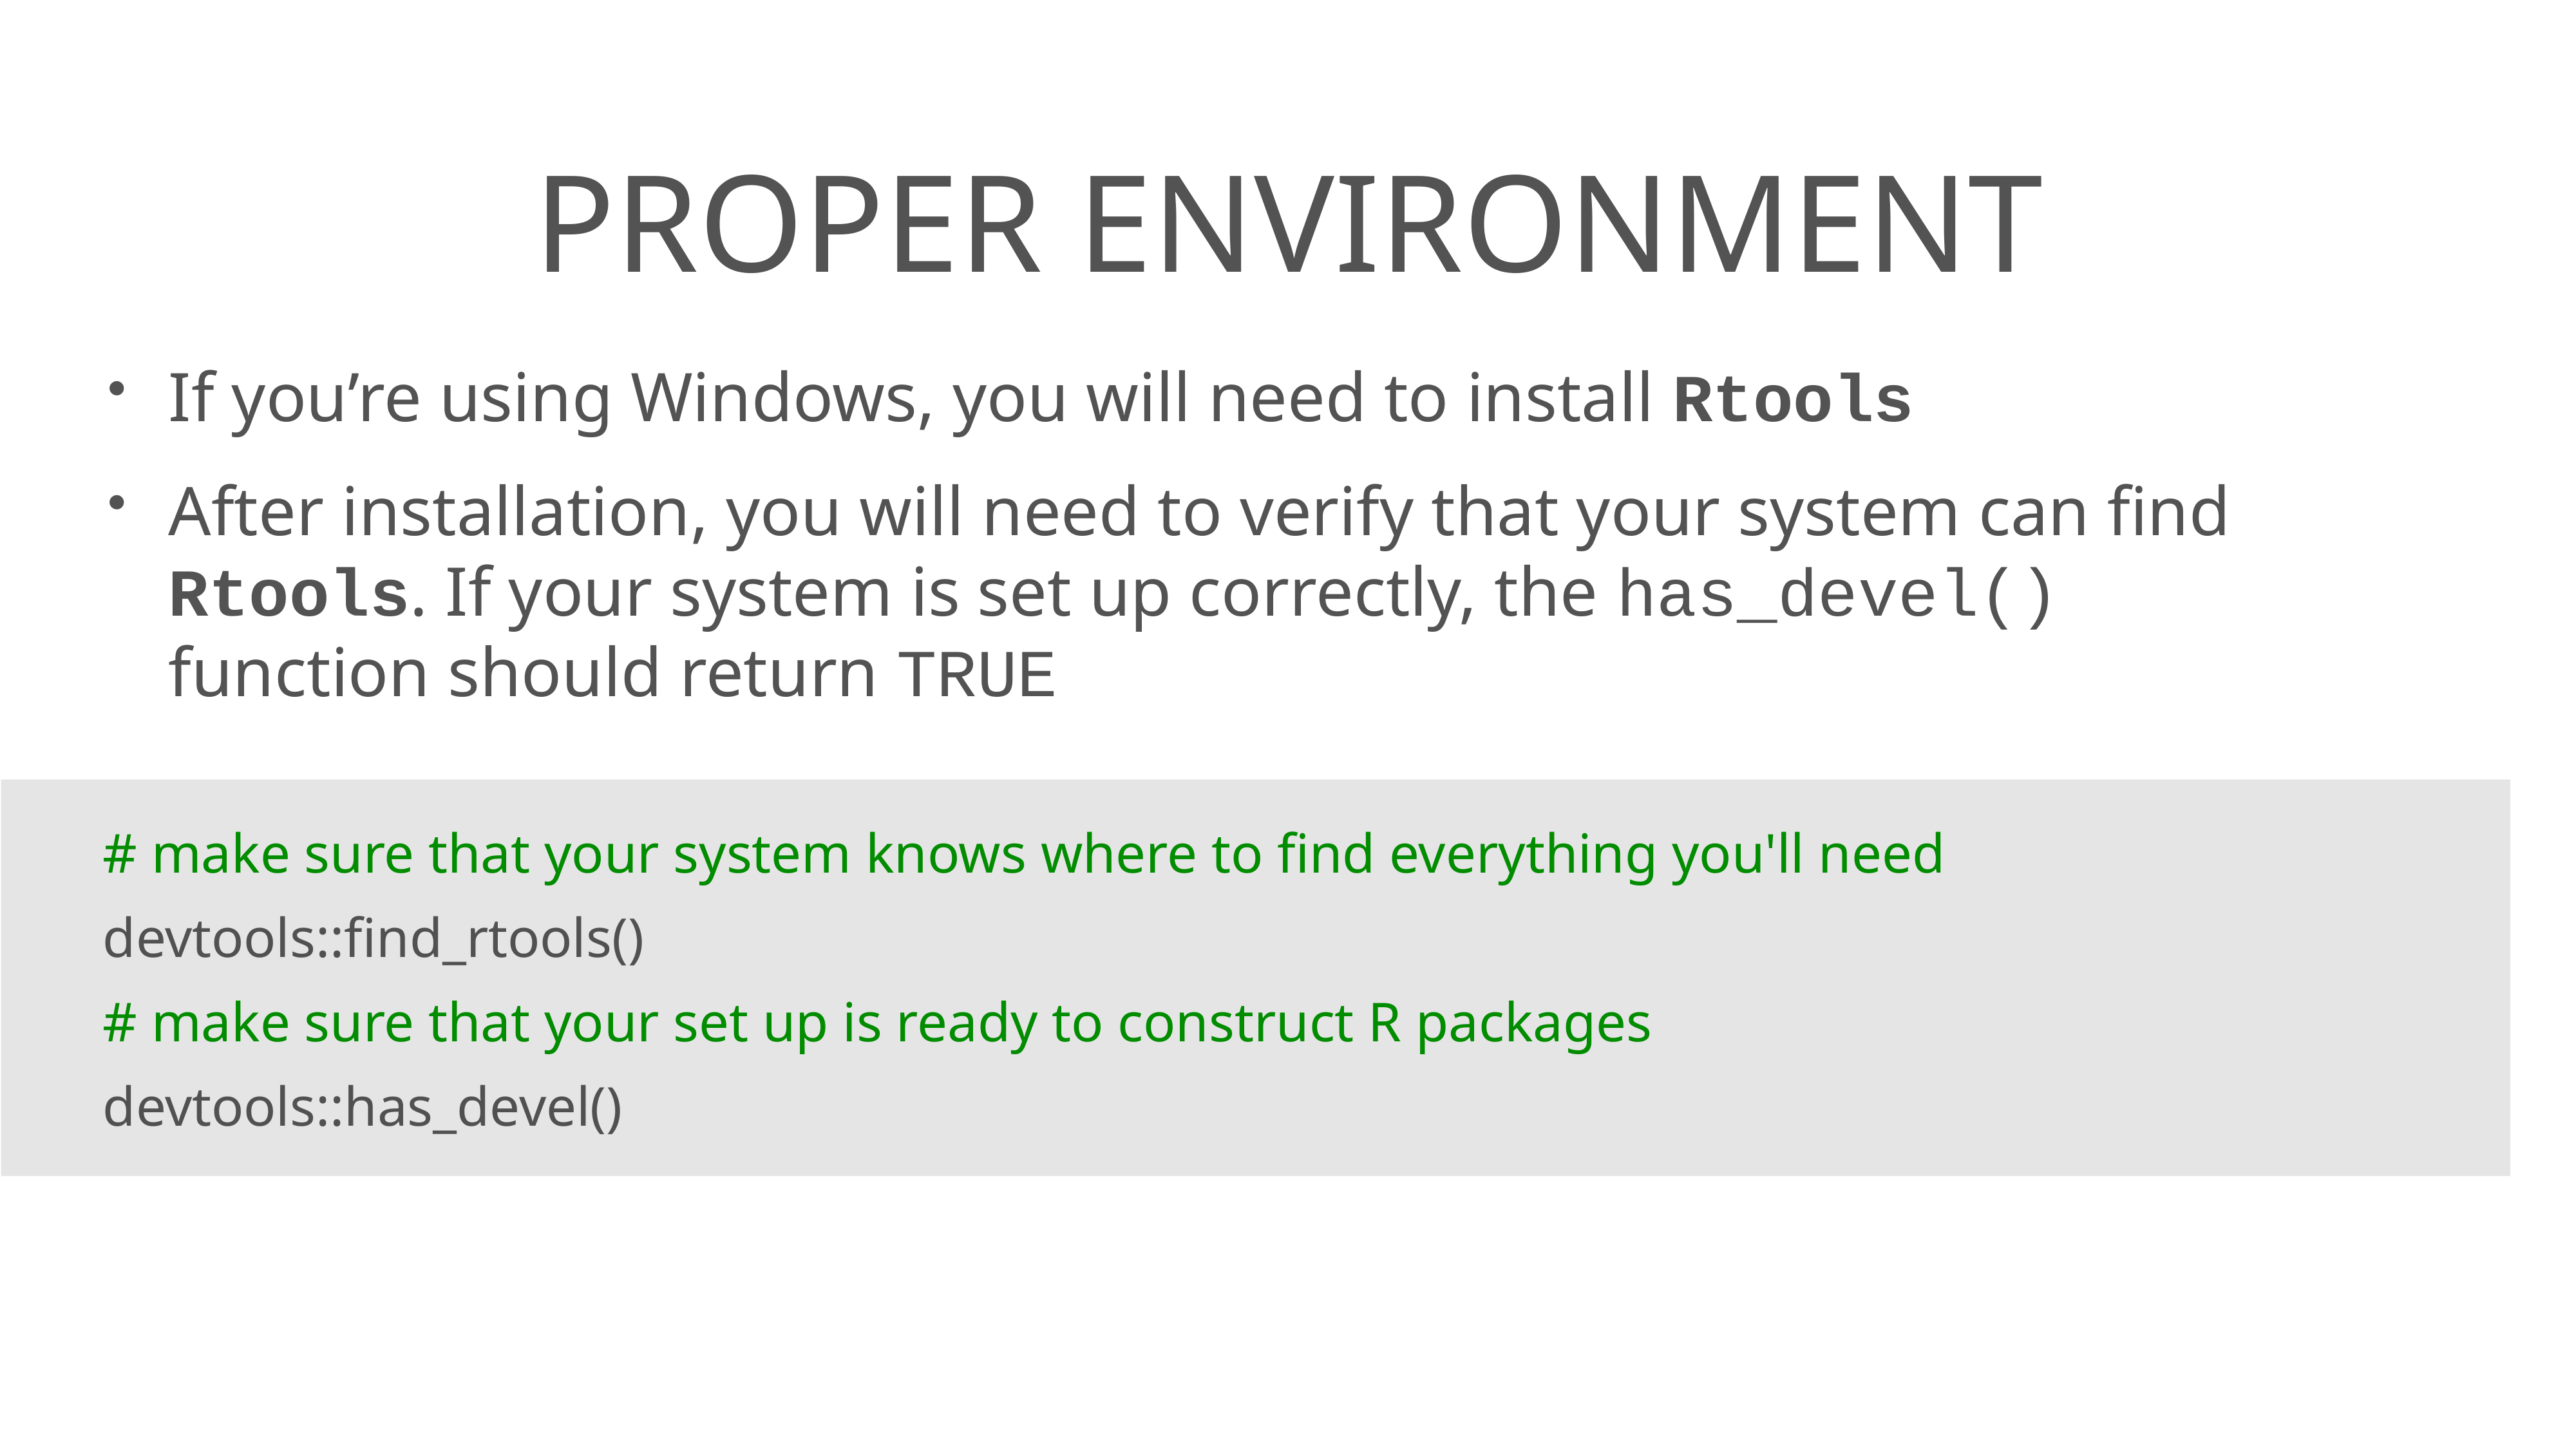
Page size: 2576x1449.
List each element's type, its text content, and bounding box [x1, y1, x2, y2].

list # make sure that your system knows where to find everything you'll need devtools::find_rtools() # make sure that your set up is ready to construct R packages devtools::has_devel() [1, 779, 2511, 1177]
title proper environment [70, 37, 2507, 401]
text_box If you’re using Windows, you will need to install Rtools After installation, you will need to verify that your system can find Rtools. If your system is set up correctly, the has_devel() function should return TRUE [102, 349, 2325, 715]
